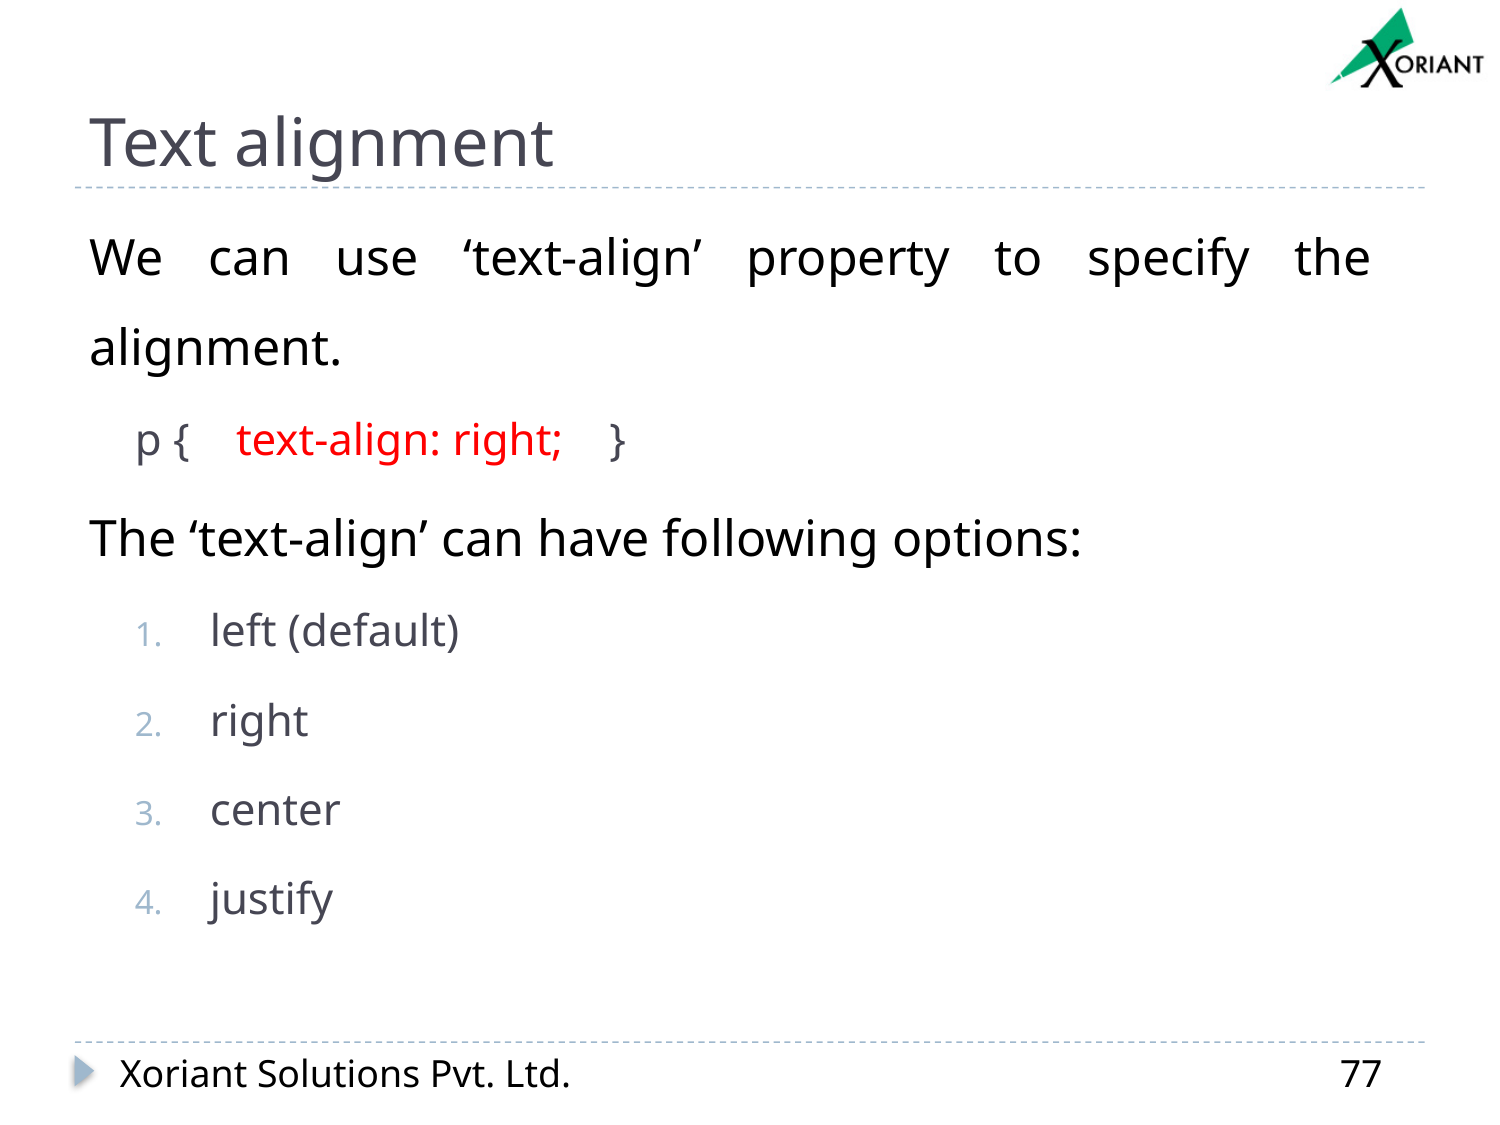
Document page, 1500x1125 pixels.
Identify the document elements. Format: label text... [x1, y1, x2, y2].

picture [1325, 0, 1500, 91]
slide_number 77 [1325, 1042, 1425, 1103]
title Text alignment [75, 24, 1425, 188]
footer Xoriant Solutions Pvt. Ltd. [105, 1042, 675, 1103]
list We can use ‘text-align’ property to specify the alignment. p { text-align: right; } The ‘text-align’ can have following options: left (default) right center justify [75, 187, 1388, 960]
